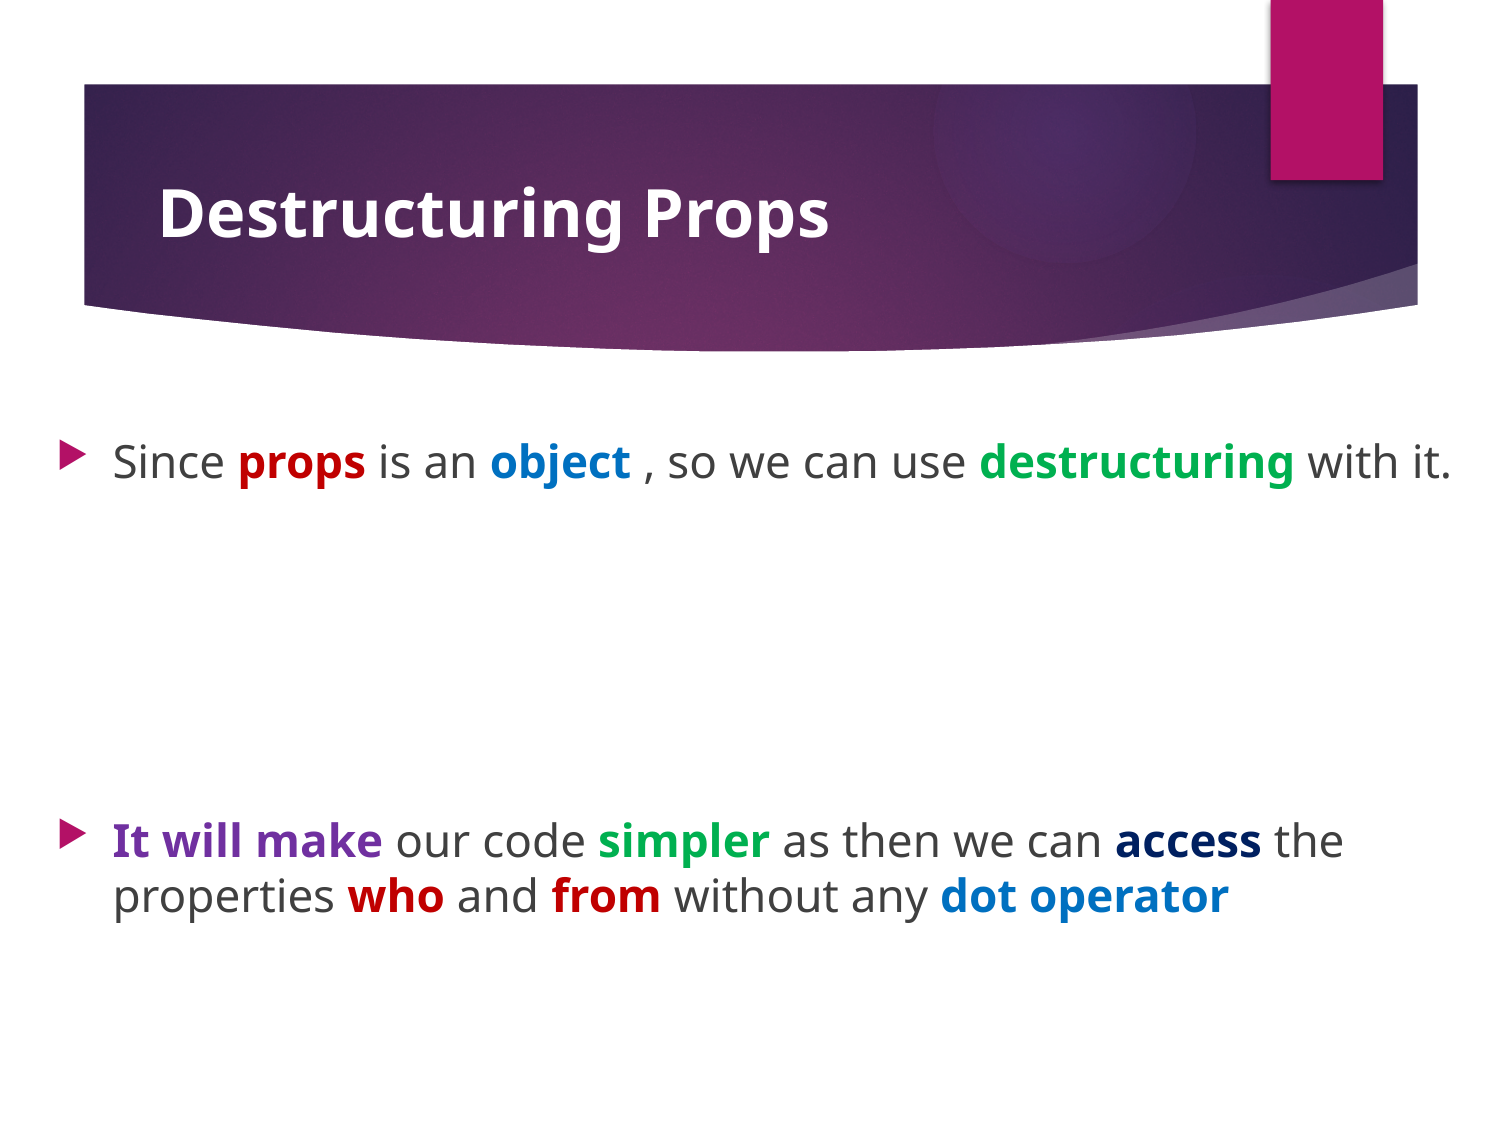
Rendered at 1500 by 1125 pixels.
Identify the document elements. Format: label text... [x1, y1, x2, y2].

title Destructuring Props [142, 152, 1183, 269]
list Since props is an object , so we can use destructuring with it. It will make our code simpler as then we can access the properties who and from without any dot operator [41, 425, 1471, 1088]
